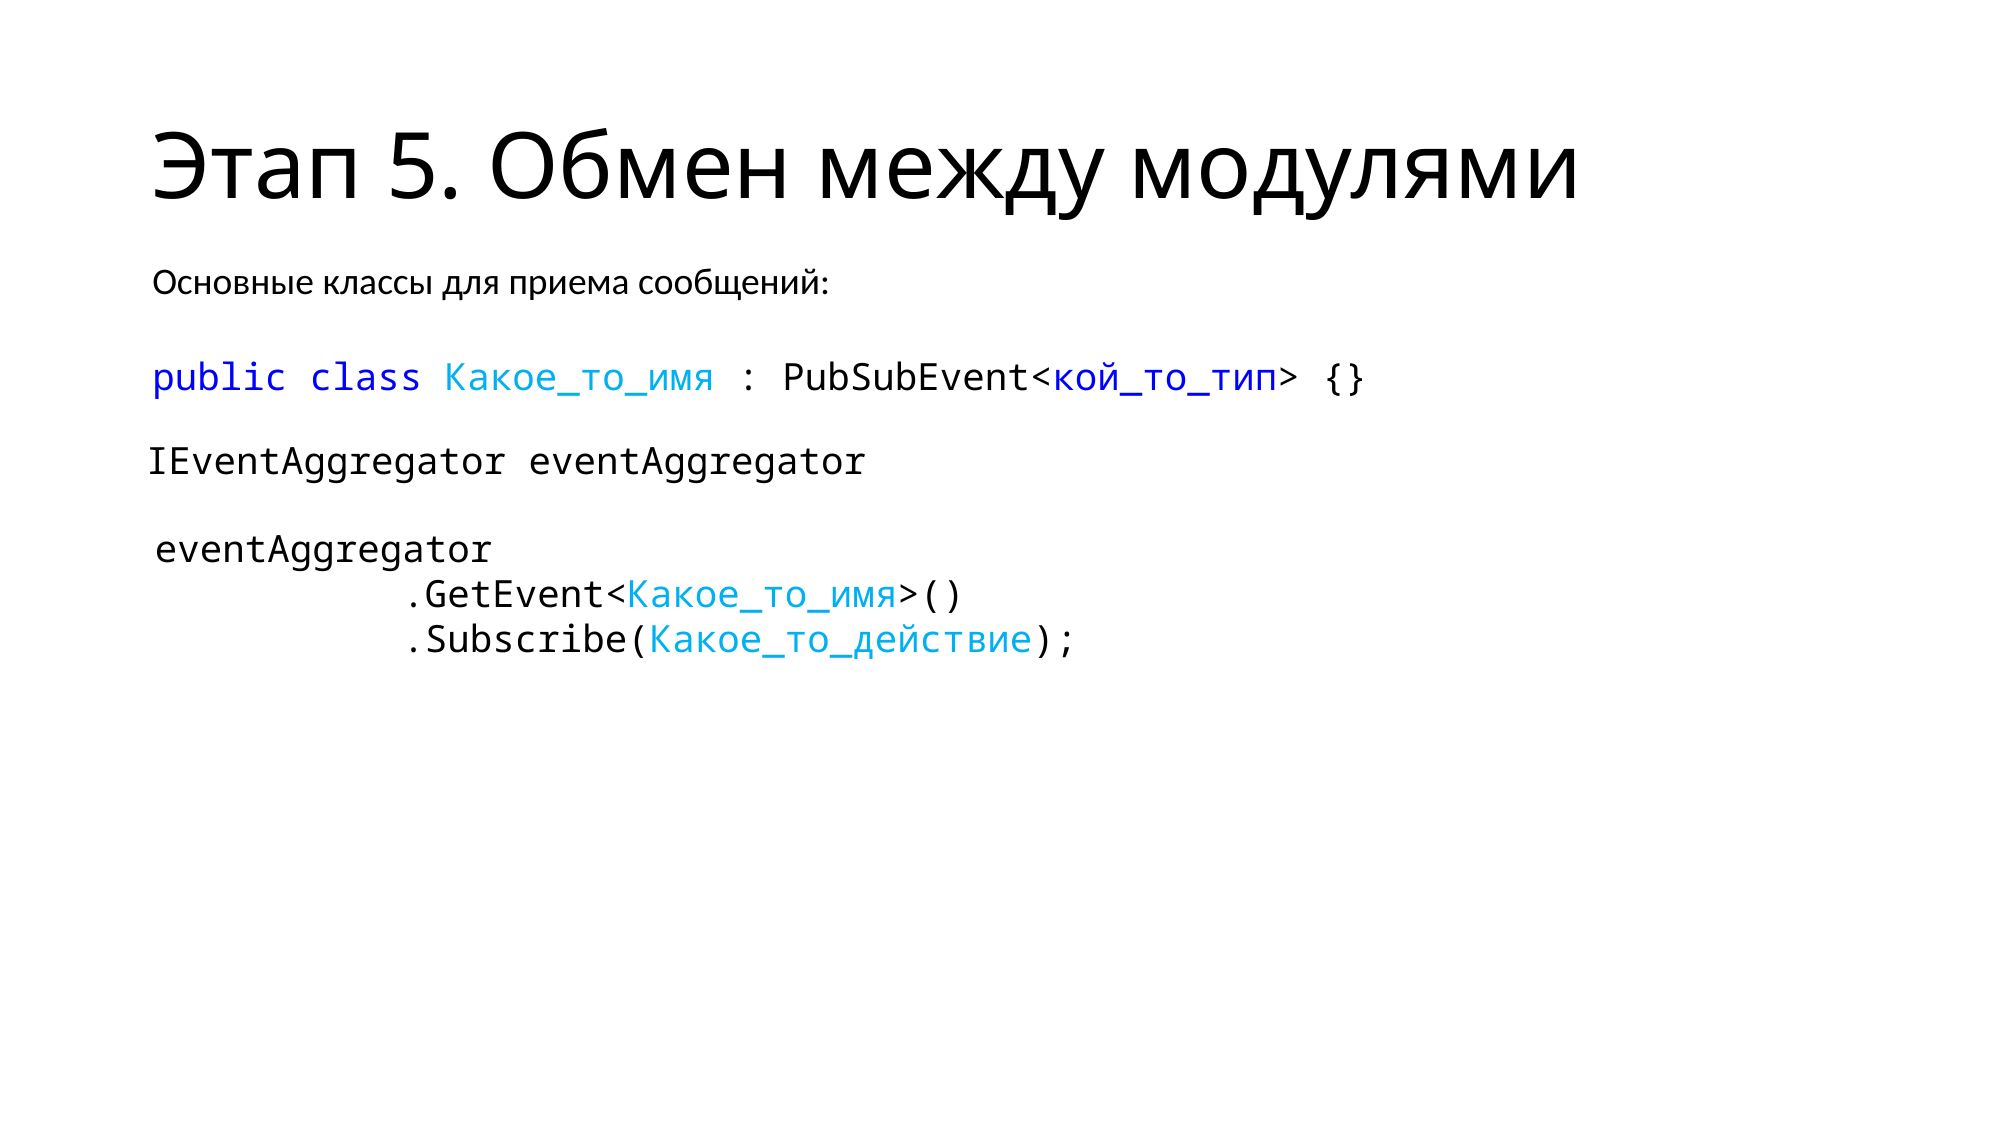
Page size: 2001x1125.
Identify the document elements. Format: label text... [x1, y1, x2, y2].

title Этап 5. Обмен между модулями [137, 59, 1836, 278]
text_box IEventAggregator eventAggregator [131, 429, 881, 490]
text_box eventAggregator .GetEvent<Какое_то_имя>() .Subscribe(Какое_то_действие); [117, 517, 1118, 668]
text_box public class Какое_то_имя : PubSubEvent<кой_то_тип> {} [137, 345, 1509, 406]
text_box Основные классы для приема сообщений: [137, 249, 1372, 310]
